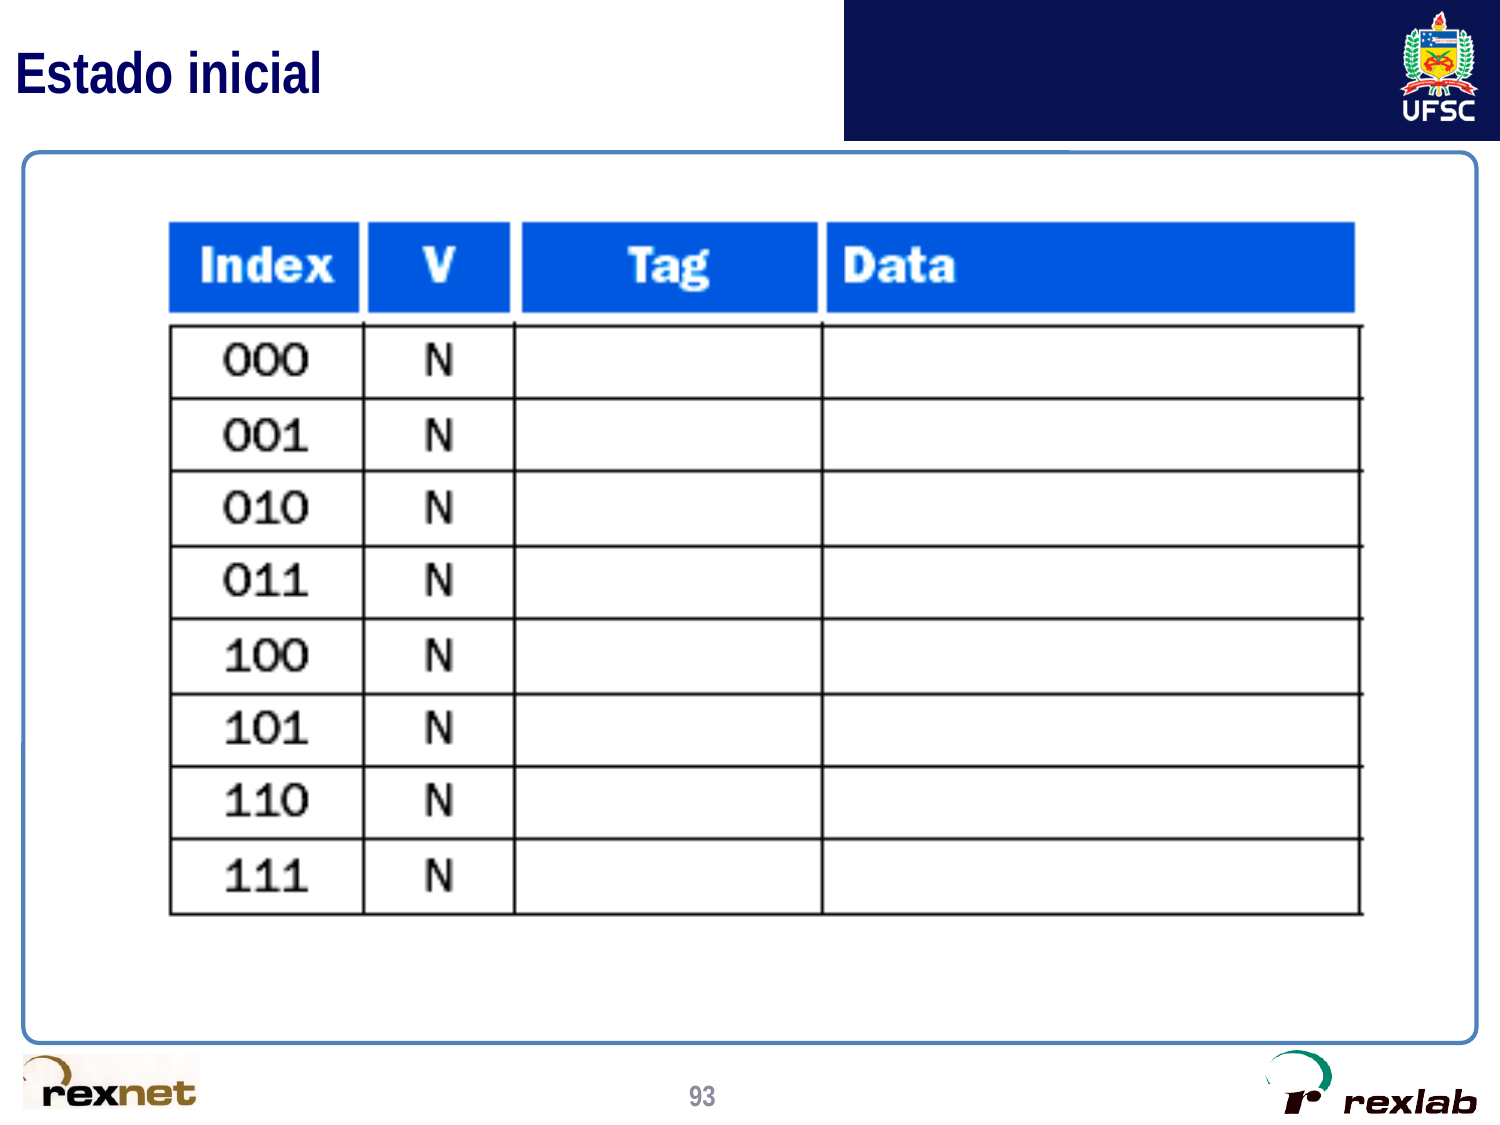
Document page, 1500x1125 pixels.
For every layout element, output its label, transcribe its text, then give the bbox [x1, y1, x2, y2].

title Estado inicial [0, 0, 844, 141]
slide_number 93 [527, 1065, 878, 1125]
picture [23, 1054, 200, 1109]
picture [152, 199, 1383, 947]
picture [844, 0, 1500, 141]
picture [1265, 1049, 1477, 1114]
